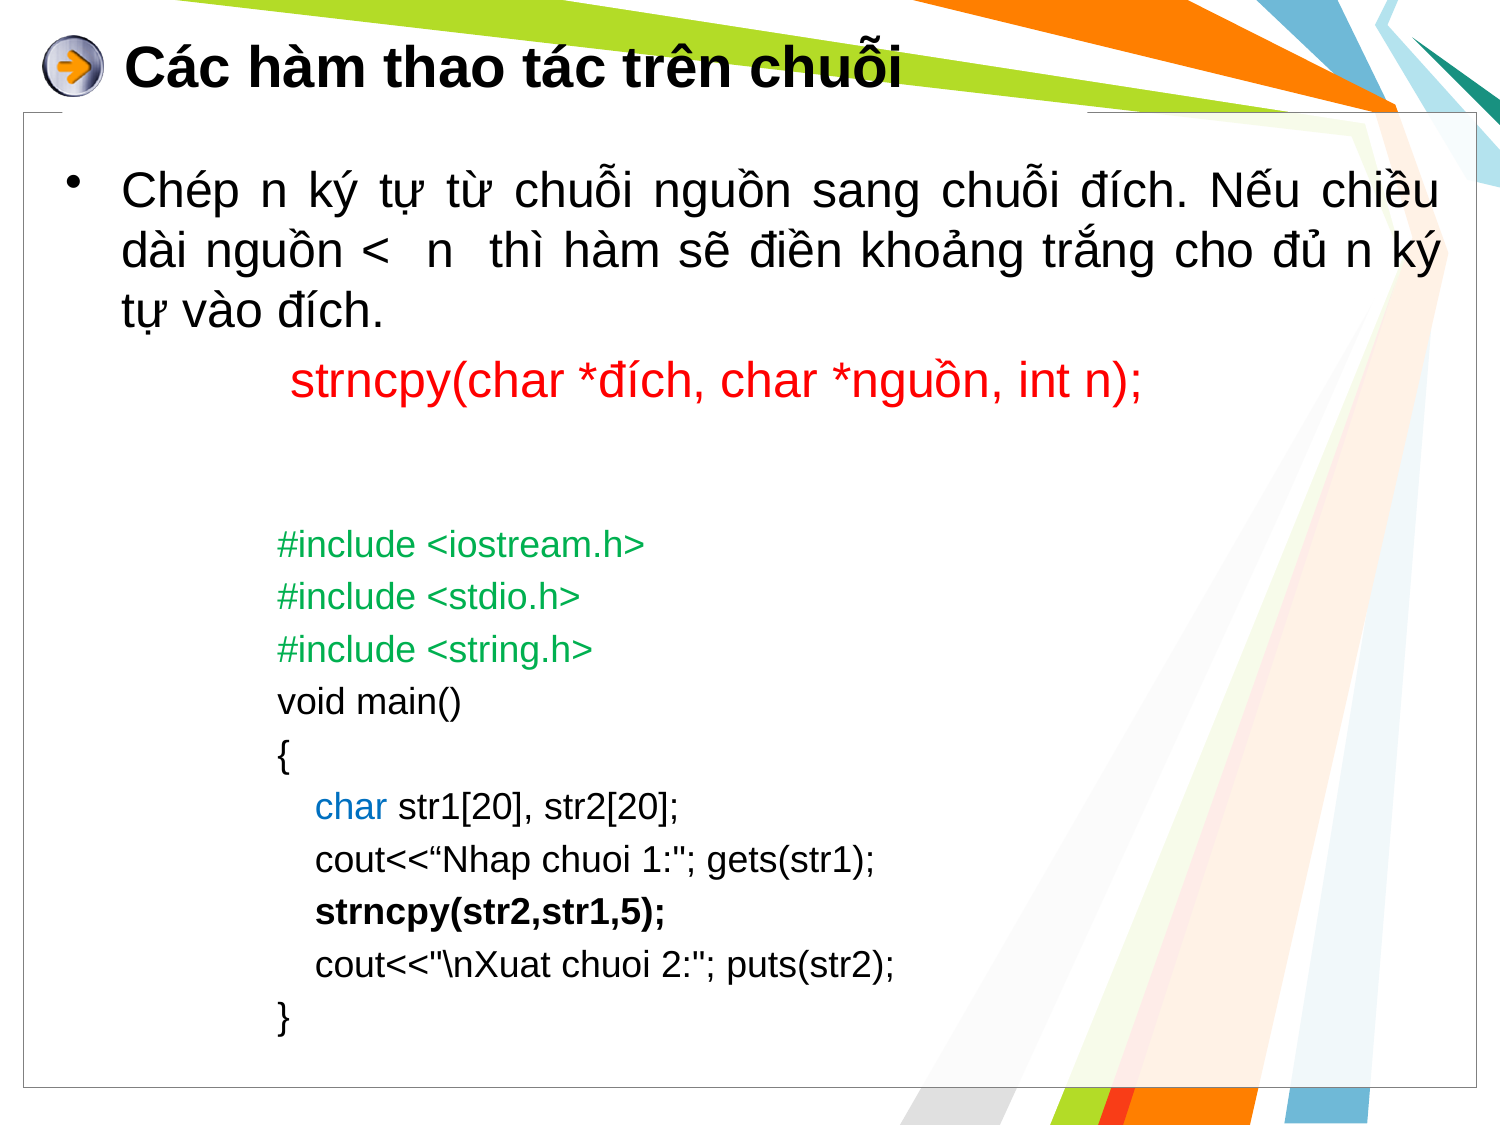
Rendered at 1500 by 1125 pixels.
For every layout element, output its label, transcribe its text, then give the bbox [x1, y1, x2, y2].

picture [42, 35, 104, 97]
title Các hàm thao tác trên chuỗi [108, 12, 1476, 117]
text_box #include <iostream.h> #include <stdio.h> #include <string.h> void main() { char str1[20], str2[20]; cout<<“Nhap chuoi 1:"; gets(str1); strncpy(str2,str1,5); cout<<"\nXuat chuoi 2:"; puts(str2); } [37, 512, 963, 1088]
list Chép n ký tự từ chuỗi nguồn sang chuỗi đích. Nếu chiều dài nguồn < n thì hàm sẽ điền khoảng trắng cho đủ n ký tự vào đích. strncpy(char *đích, char *nguồn, int n); [49, 149, 1457, 1076]
